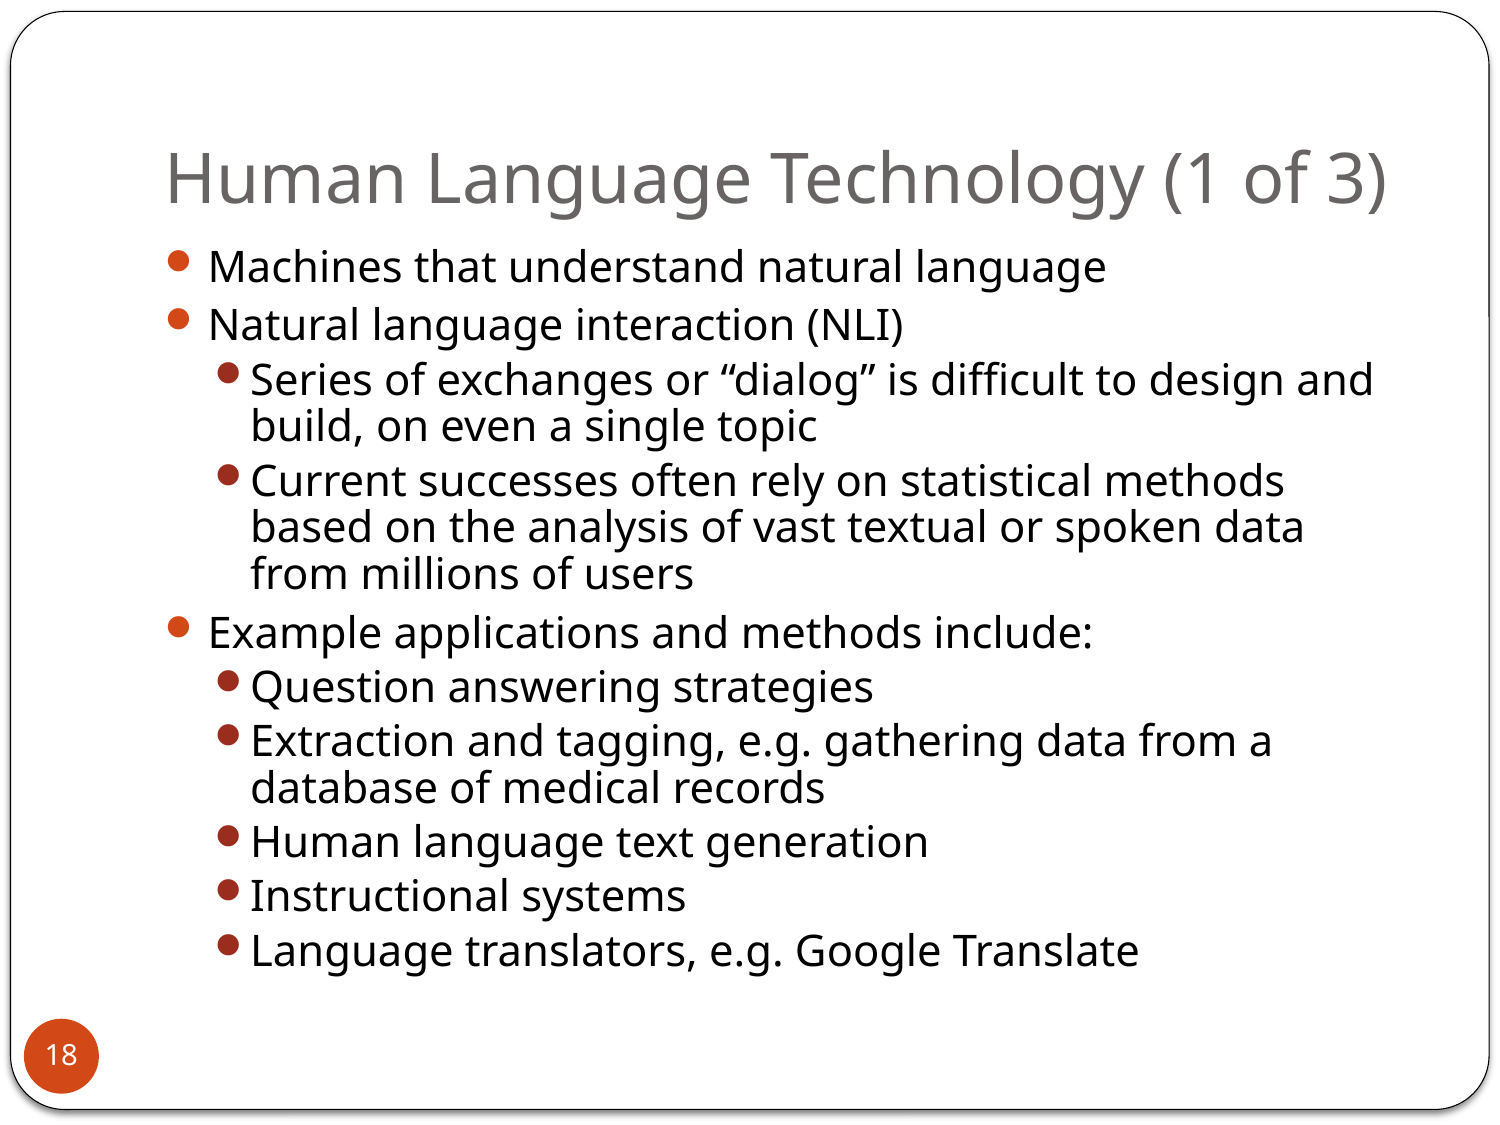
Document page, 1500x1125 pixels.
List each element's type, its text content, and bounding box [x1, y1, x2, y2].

list Machines that understand natural language Natural language interaction (NLI) Series of exchanges or “dialog” is difficult to design and build, on even a single topic Current successes often rely on statistical methods based on the analysis of vast textual or spoken data from millions of users Example applications and methods include: Question answering strategies Extraction and tagging, e.g. gathering data from a database of medical records Human language text generation Instructional systems Language translators, e.g. Google Translate [150, 237, 1425, 988]
slide_number 18 [23, 1018, 99, 1094]
title Human Language Technology (1 of 3) [150, 45, 1425, 233]
